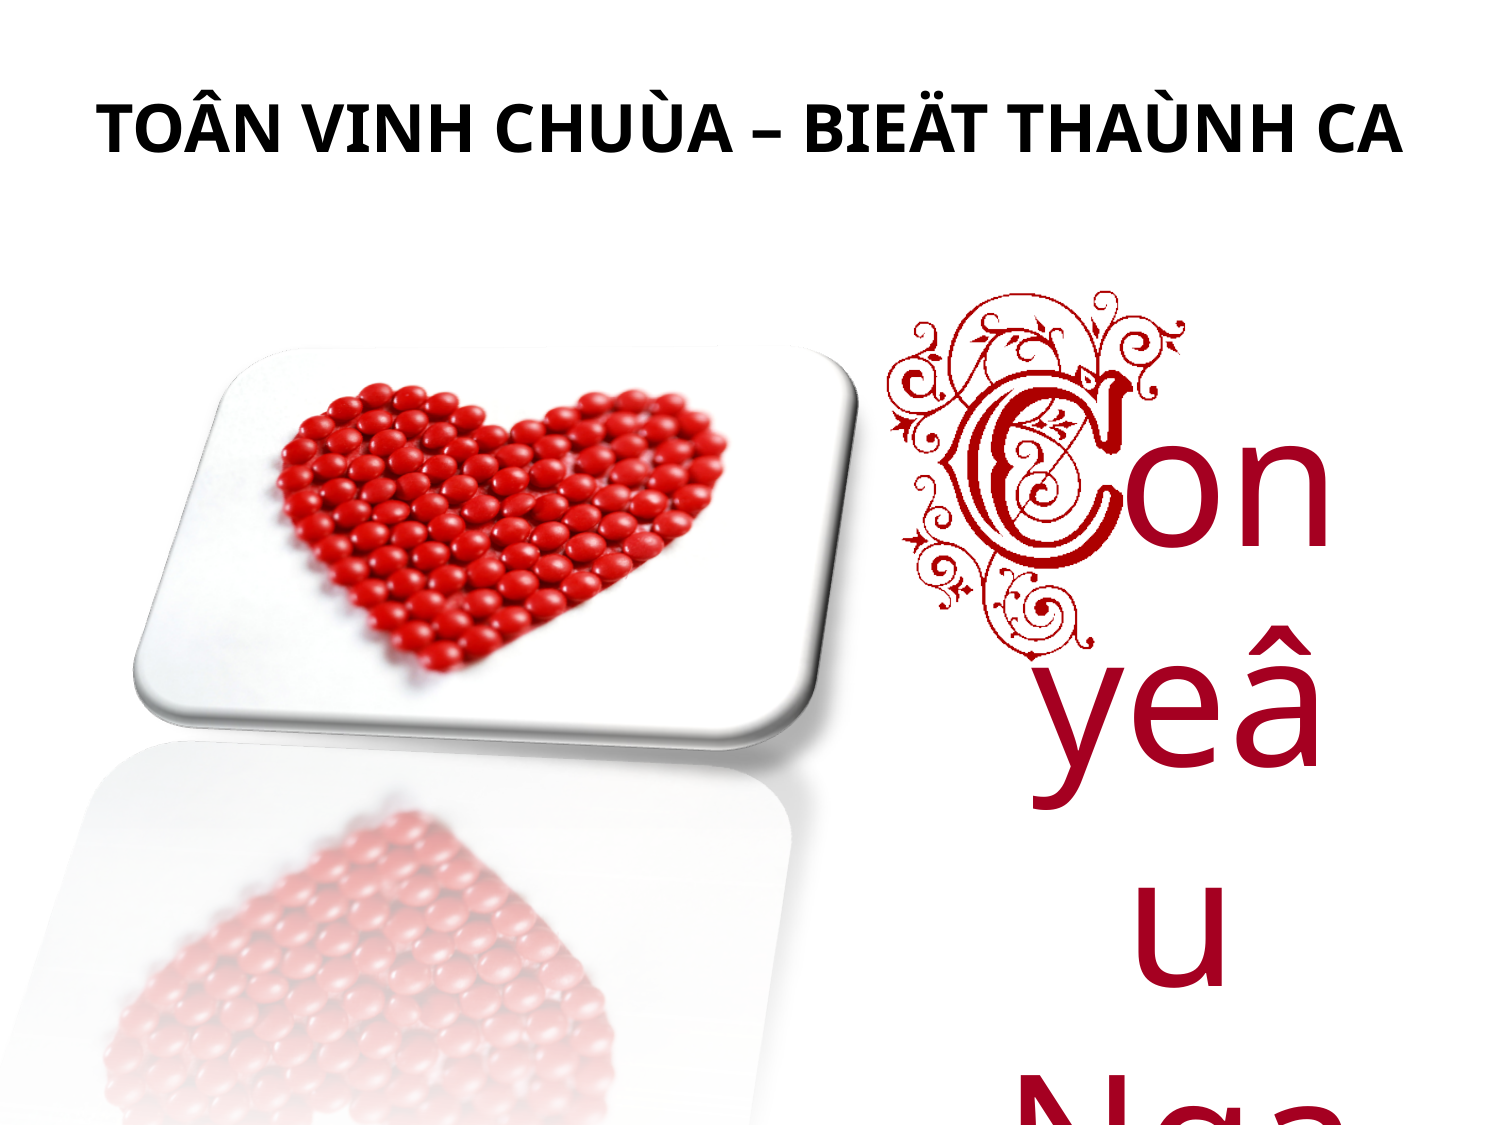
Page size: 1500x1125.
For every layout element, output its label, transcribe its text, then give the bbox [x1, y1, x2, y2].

text_box on yeâu Ngaøi [975, 355, 1388, 1125]
text_box TOÂN VINH CHUÙA – BIEÄT THAÙNH CA [0, 78, 1500, 174]
picture [0, 287, 1189, 1125]
